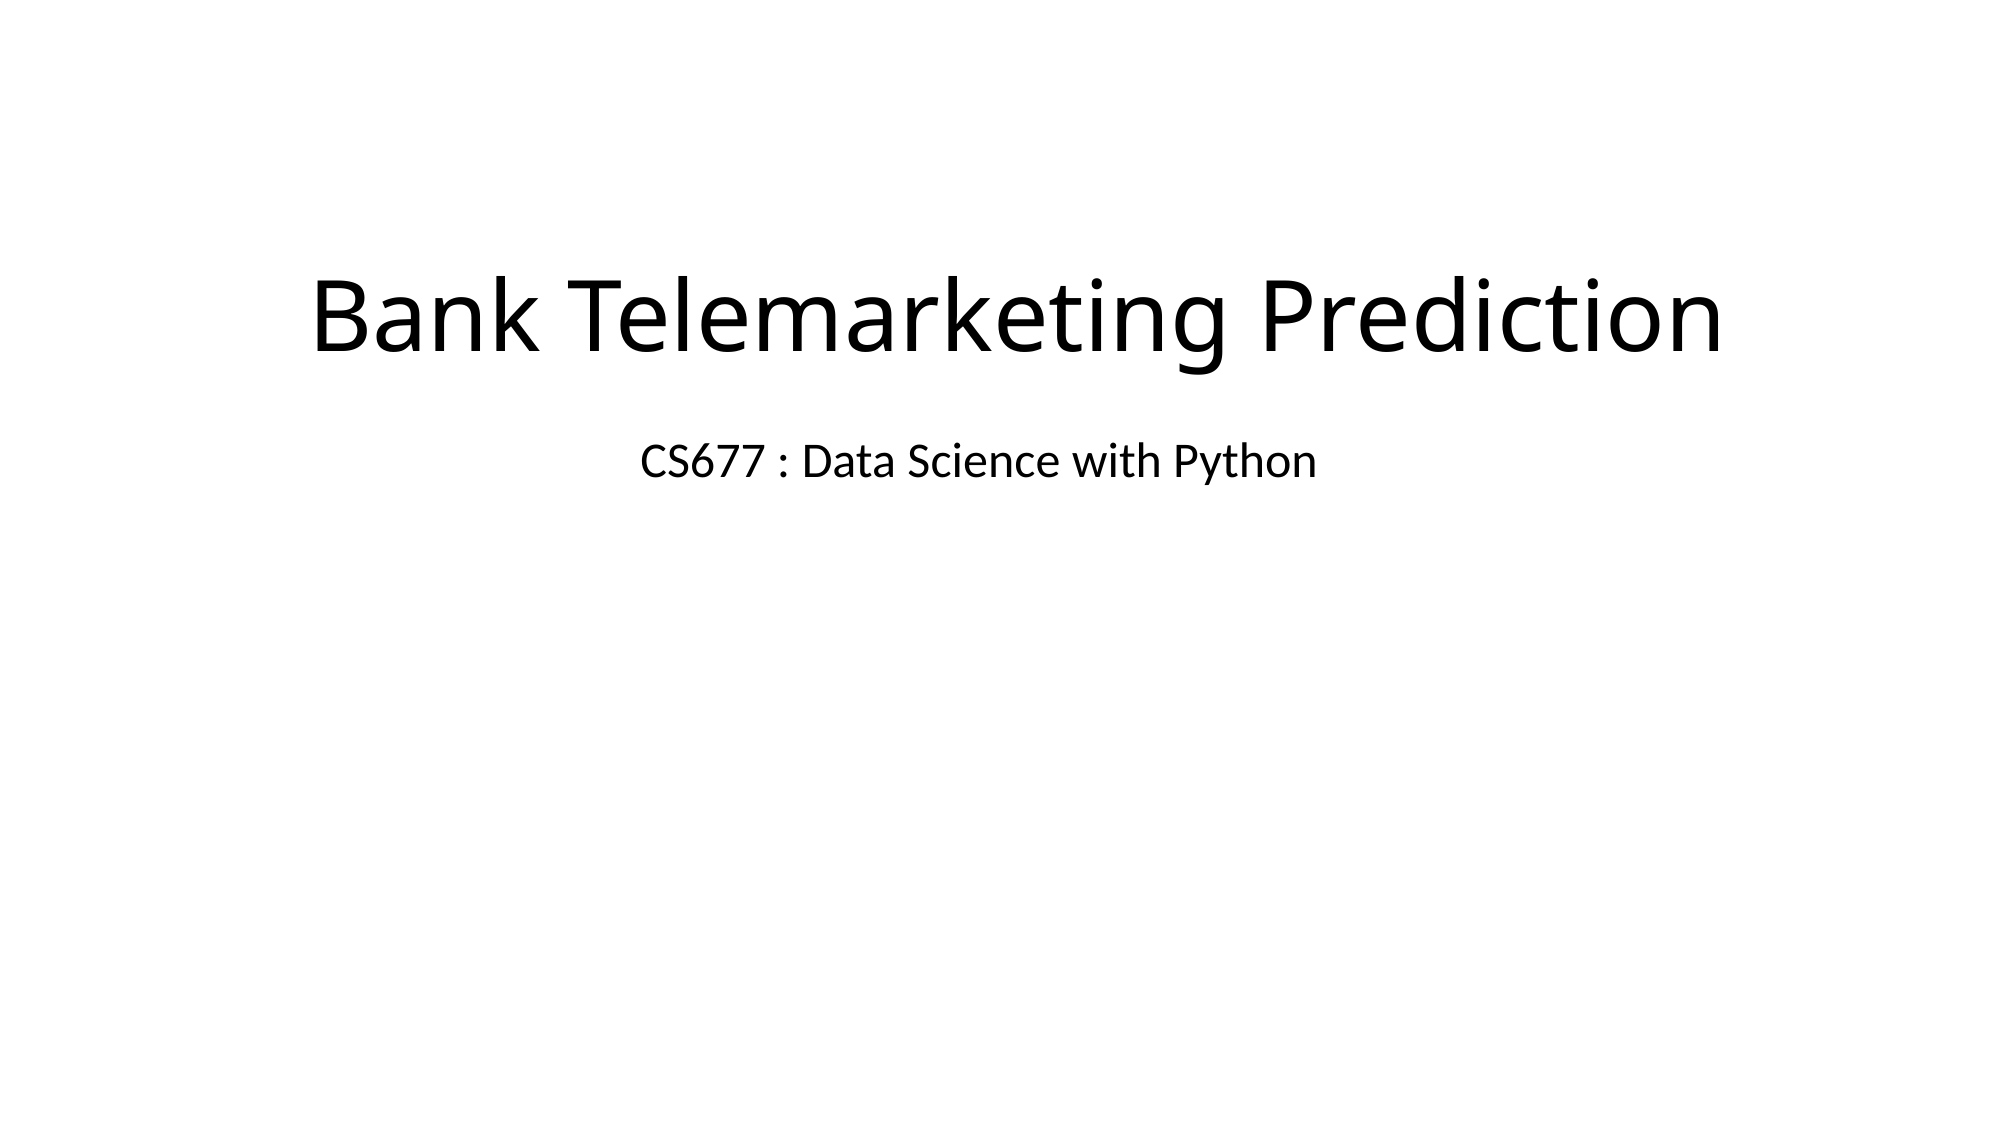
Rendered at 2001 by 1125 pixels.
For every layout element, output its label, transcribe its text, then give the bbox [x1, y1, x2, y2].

subtitle CS677 : Data Science with Python [229, 426, 1730, 699]
title Bank Telemarketing Prediction [289, 182, 1747, 606]
